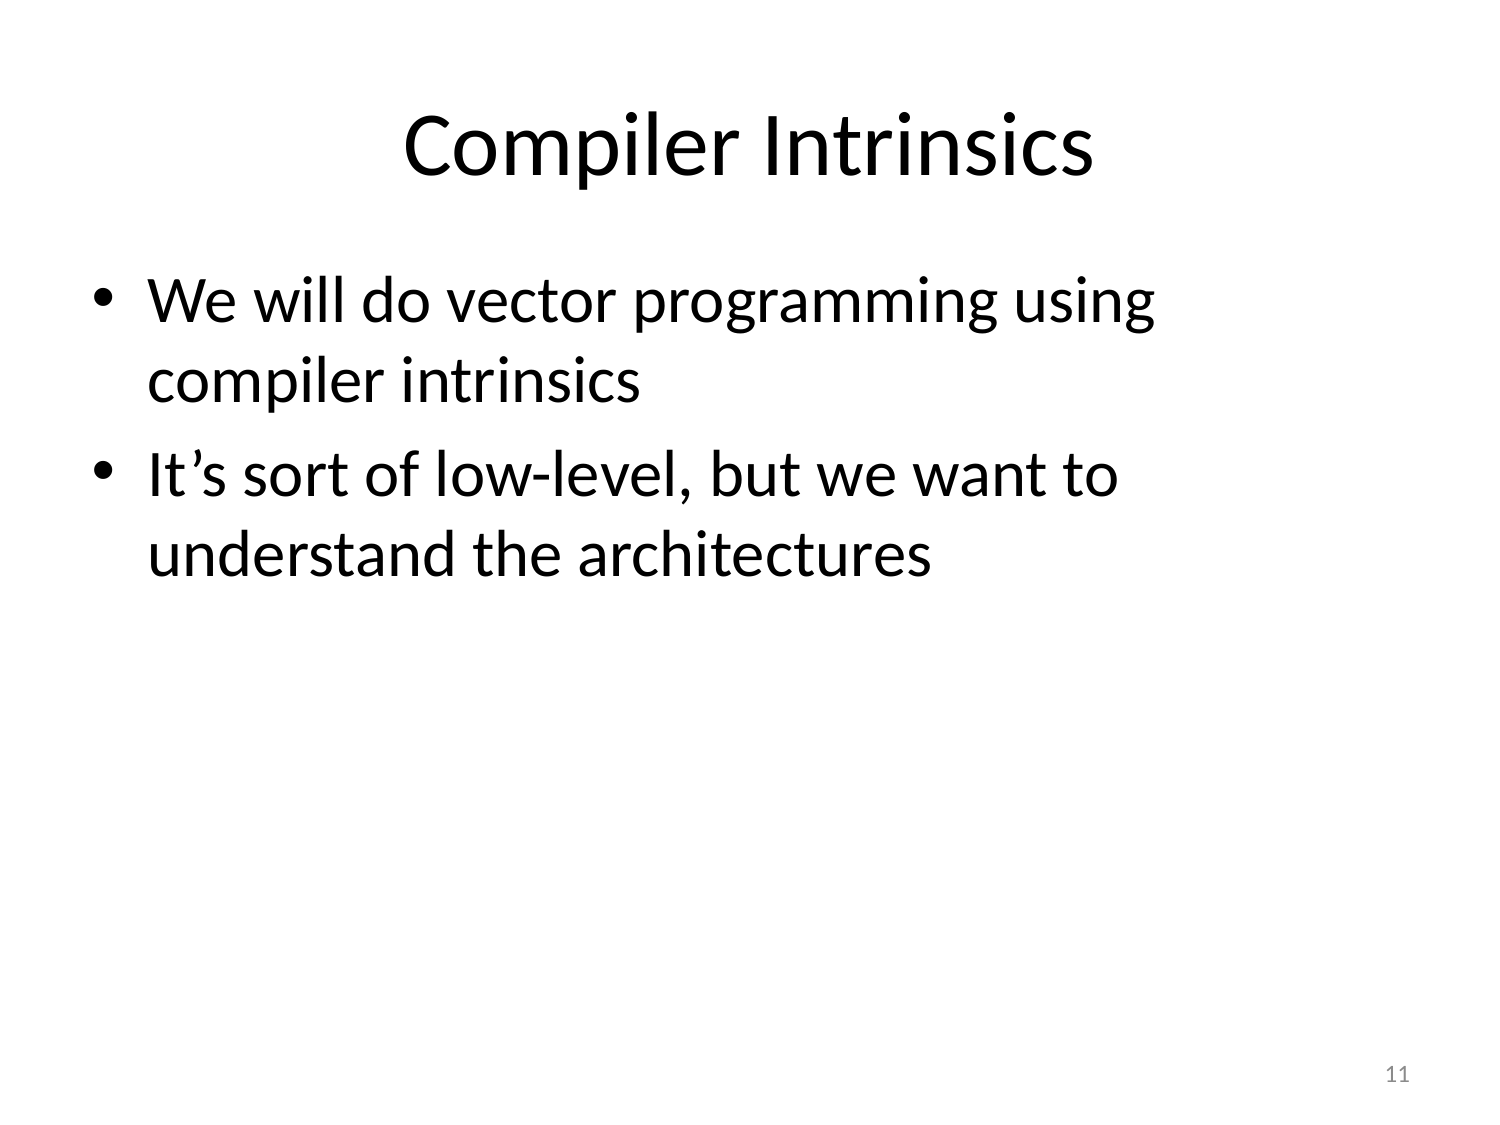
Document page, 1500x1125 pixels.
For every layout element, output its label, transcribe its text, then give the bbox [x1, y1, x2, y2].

title Compiler Intrinsics [75, 45, 1425, 233]
list We will do vector programming using compiler intrinsics It’s sort of low-level, but we want to understand the architectures [76, 248, 1378, 1067]
slide_number 11 [1074, 1042, 1425, 1103]
